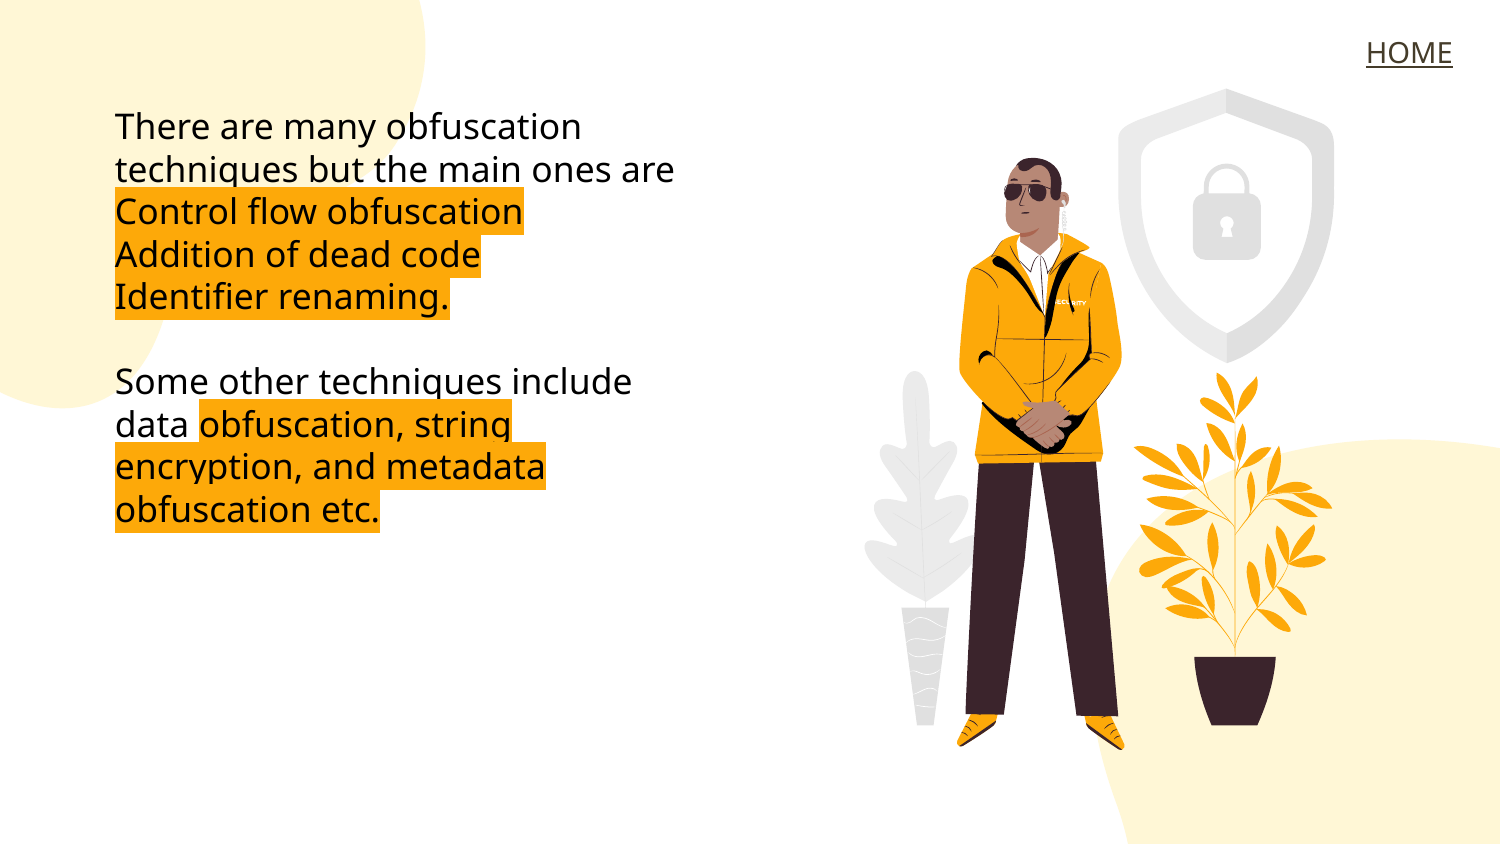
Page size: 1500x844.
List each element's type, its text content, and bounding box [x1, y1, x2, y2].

text_box HOME [1348, 19, 1471, 90]
text_box There are many obfuscation techniques but the main ones are Control flow obfuscation Addition of dead code Identifier renaming. Some other techniques include data obfuscation, string encryption, and metadata obfuscation etc. [99, 89, 718, 727]
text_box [863, 88, 1336, 751]
